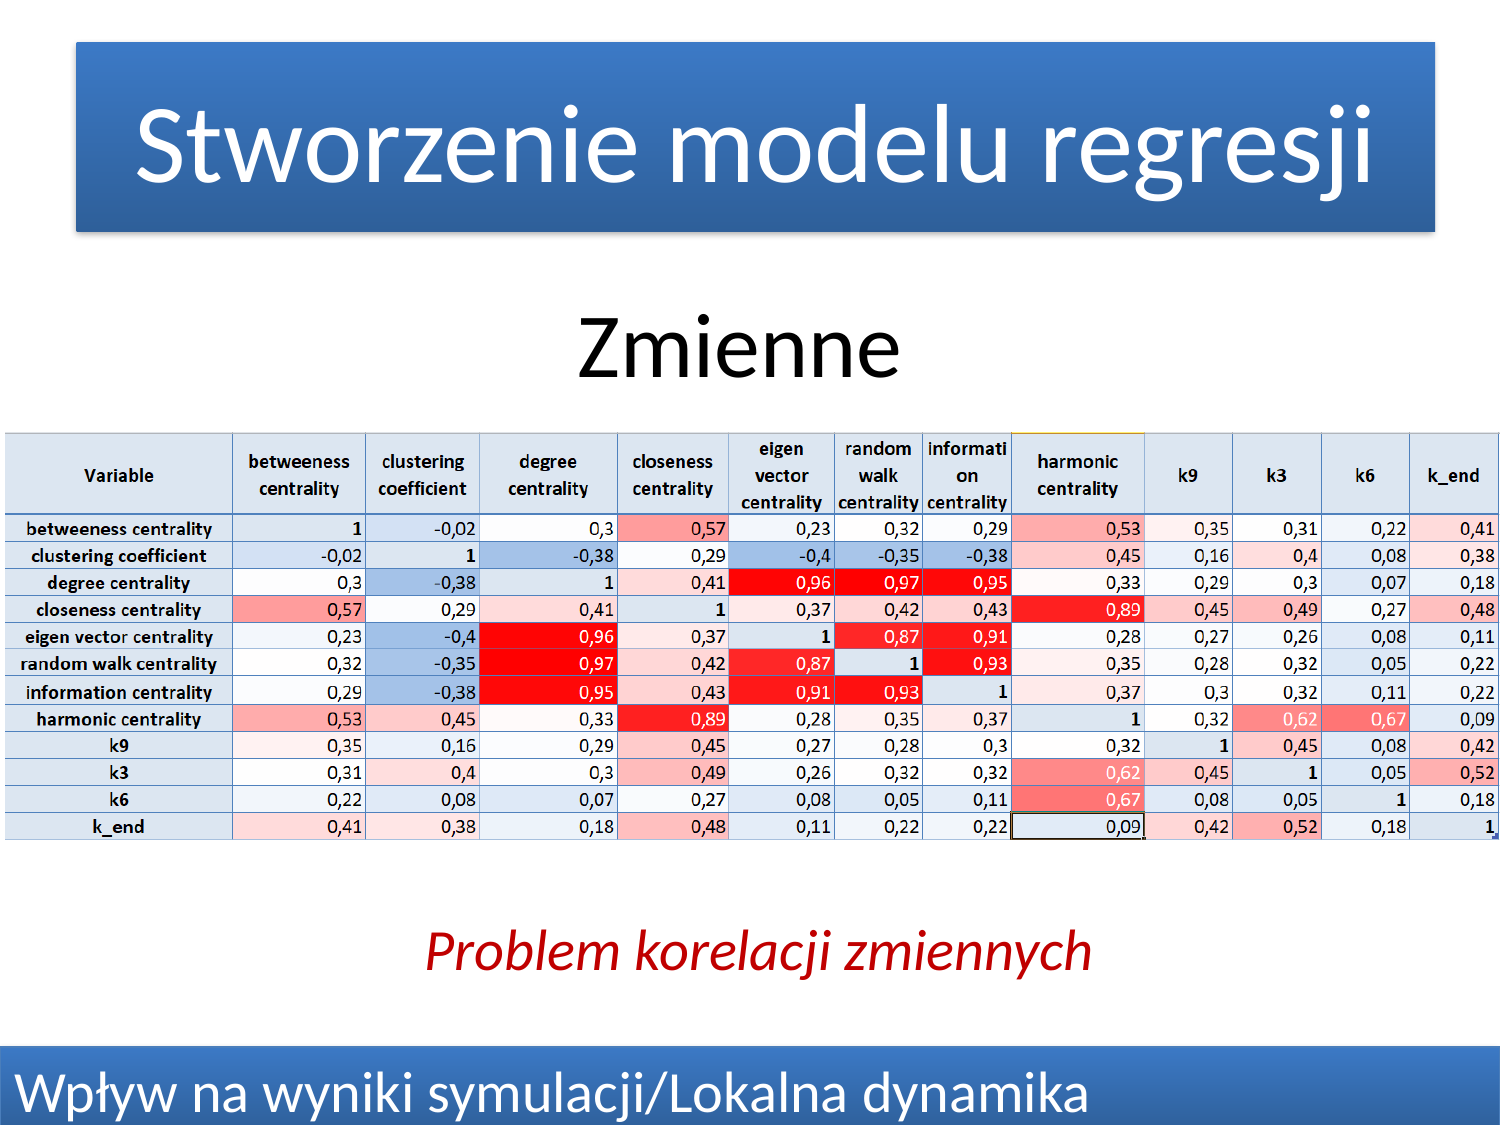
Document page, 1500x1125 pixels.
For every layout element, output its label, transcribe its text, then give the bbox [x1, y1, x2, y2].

picture [5, 432, 1500, 840]
text_box Zmienne [562, 278, 939, 404]
text_box Problem korelacji zmiennych [409, 905, 1110, 990]
text_box Wpływ na wyniki symulacji/Lokalna dynamika [0, 1046, 1500, 1125]
text_box Stworzenie modelu regresji [76, 42, 1436, 232]
